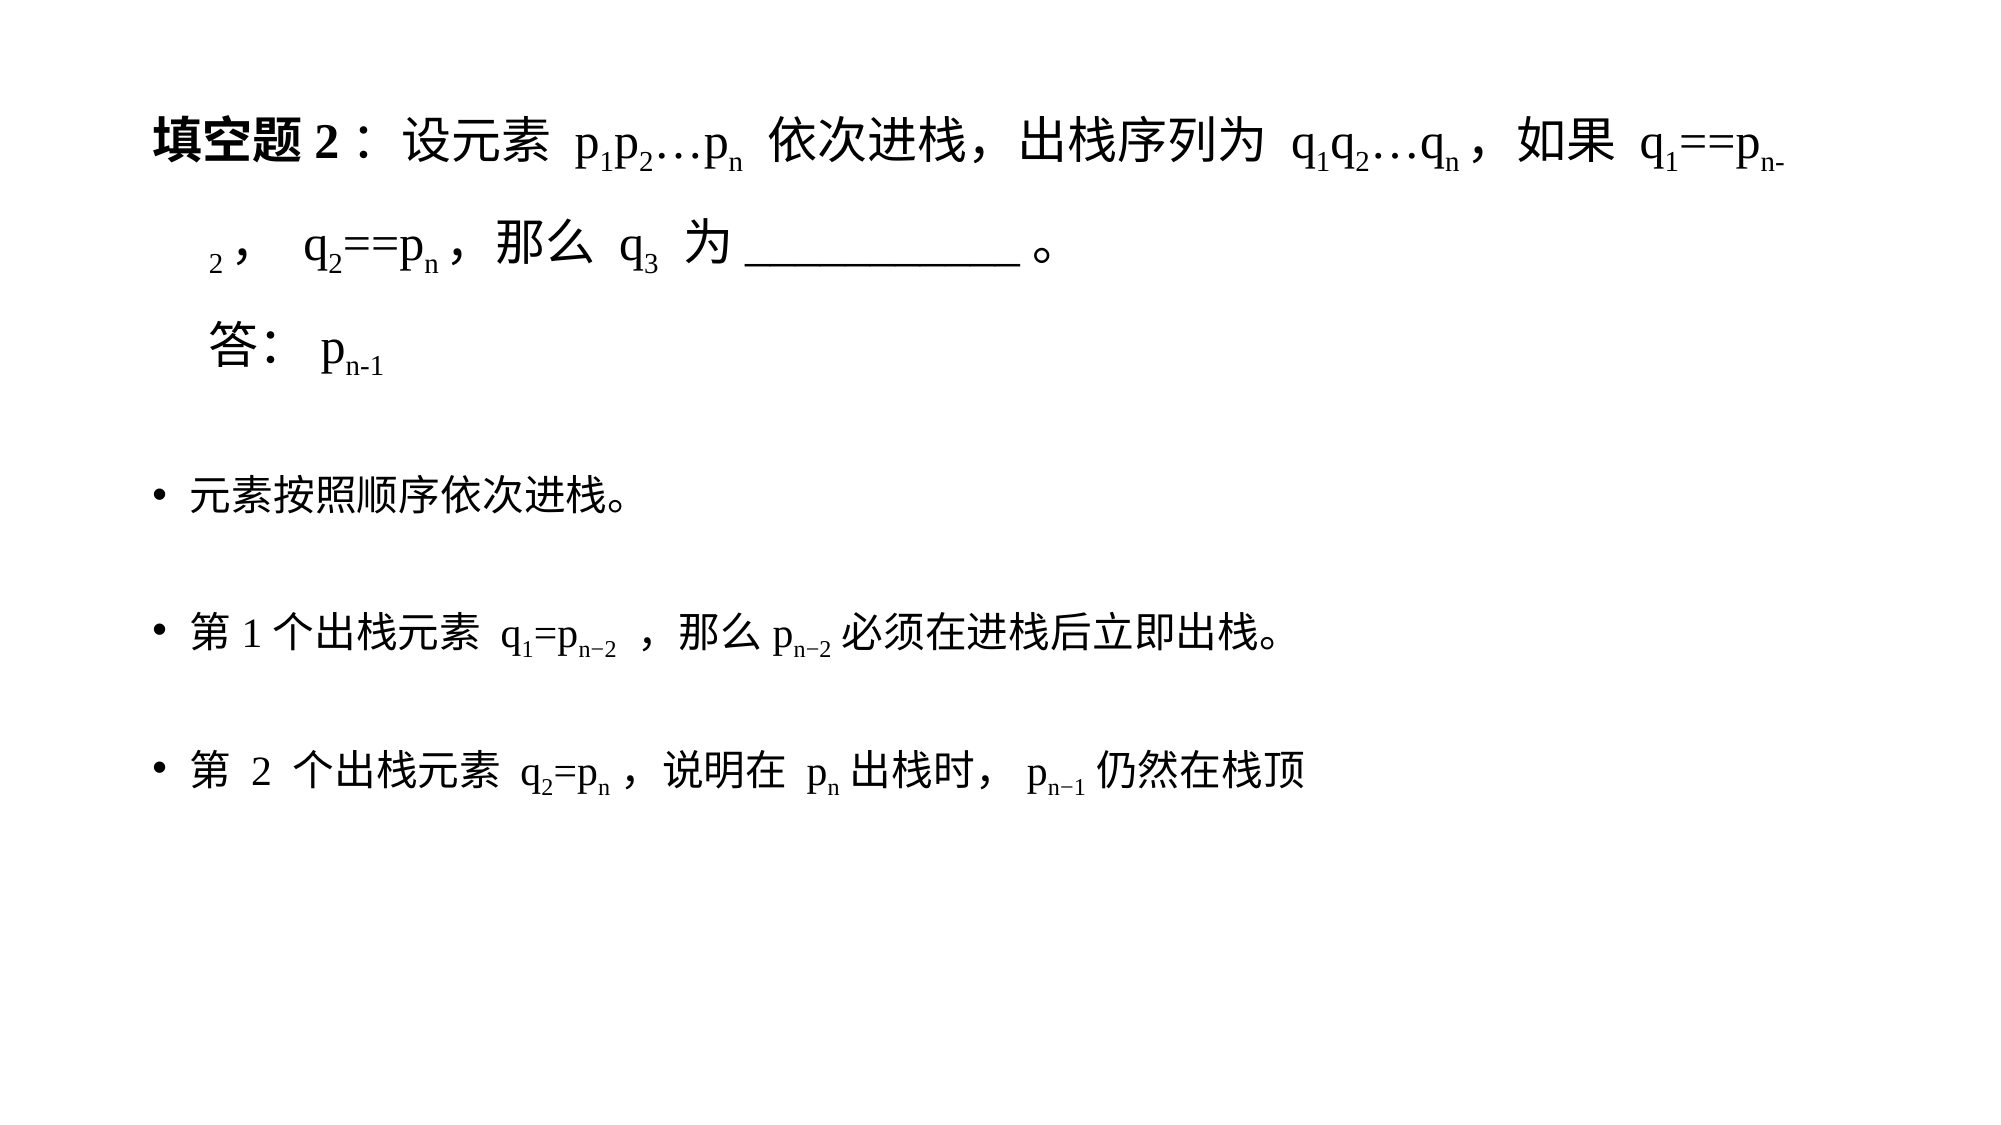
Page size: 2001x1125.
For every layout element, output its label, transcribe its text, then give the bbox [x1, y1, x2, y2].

list 元素按照顺序依次进栈。 第1个出栈元素 q1=pn−2 ，那么pn−2必须在进栈后立即出栈。 第 2 个出栈元素 q2=pn，说明在 pn出栈时，pn−1仍然在栈顶 [137, 396, 1863, 1014]
title 填空题2：设元素 p1p2…pn 依次进栈，出栈序列为 q1q2…qn，如果 q1==pn-2， q2==pn，那么 q3 为___________。 答：pn-1 [137, 59, 1863, 396]
